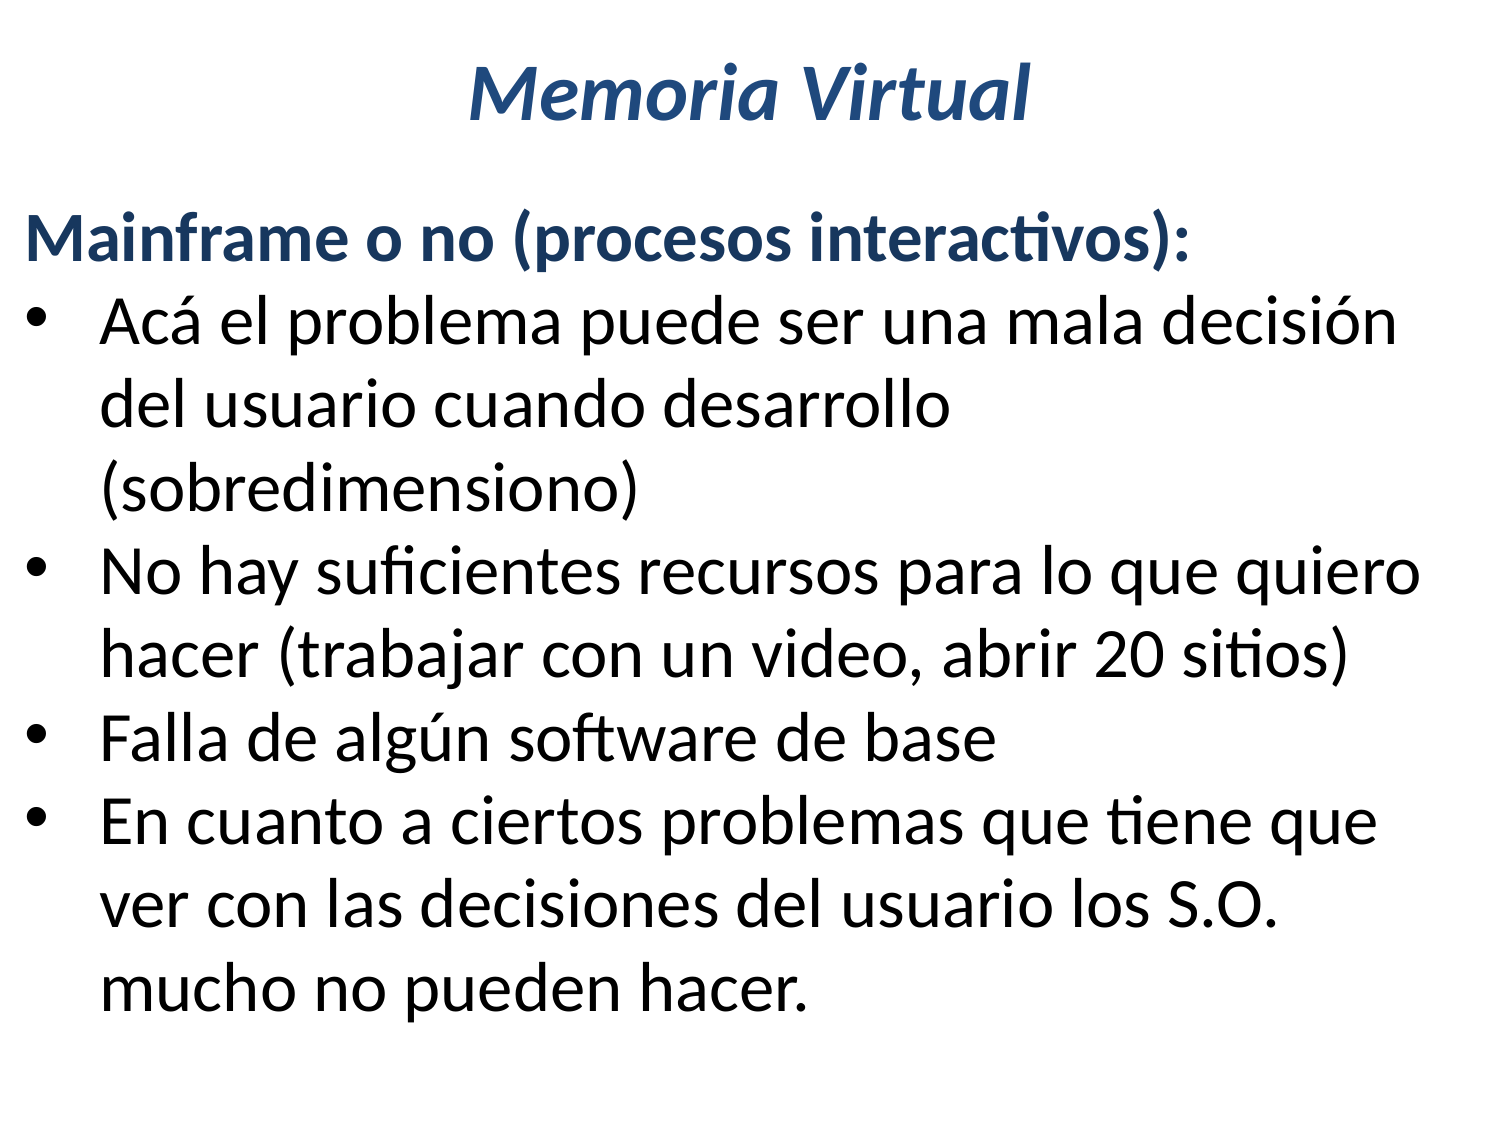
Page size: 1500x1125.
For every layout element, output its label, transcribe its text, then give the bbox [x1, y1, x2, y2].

list Mainframe o no (procesos interactivos): Acá el problema puede ser una mala decisión del usuario cuando desarrollo (sobredimensiono) No hay suficientes recursos para lo que quiero hacer (trabajar con un video, abrir 20 sitios) Falla de algún software de base En cuanto a ciertos problemas que tiene que ver con las decisiones del usuario los S.O. mucho no pueden hacer. [0, 184, 1500, 1125]
title Memoria Virtual [21, 30, 1498, 145]
